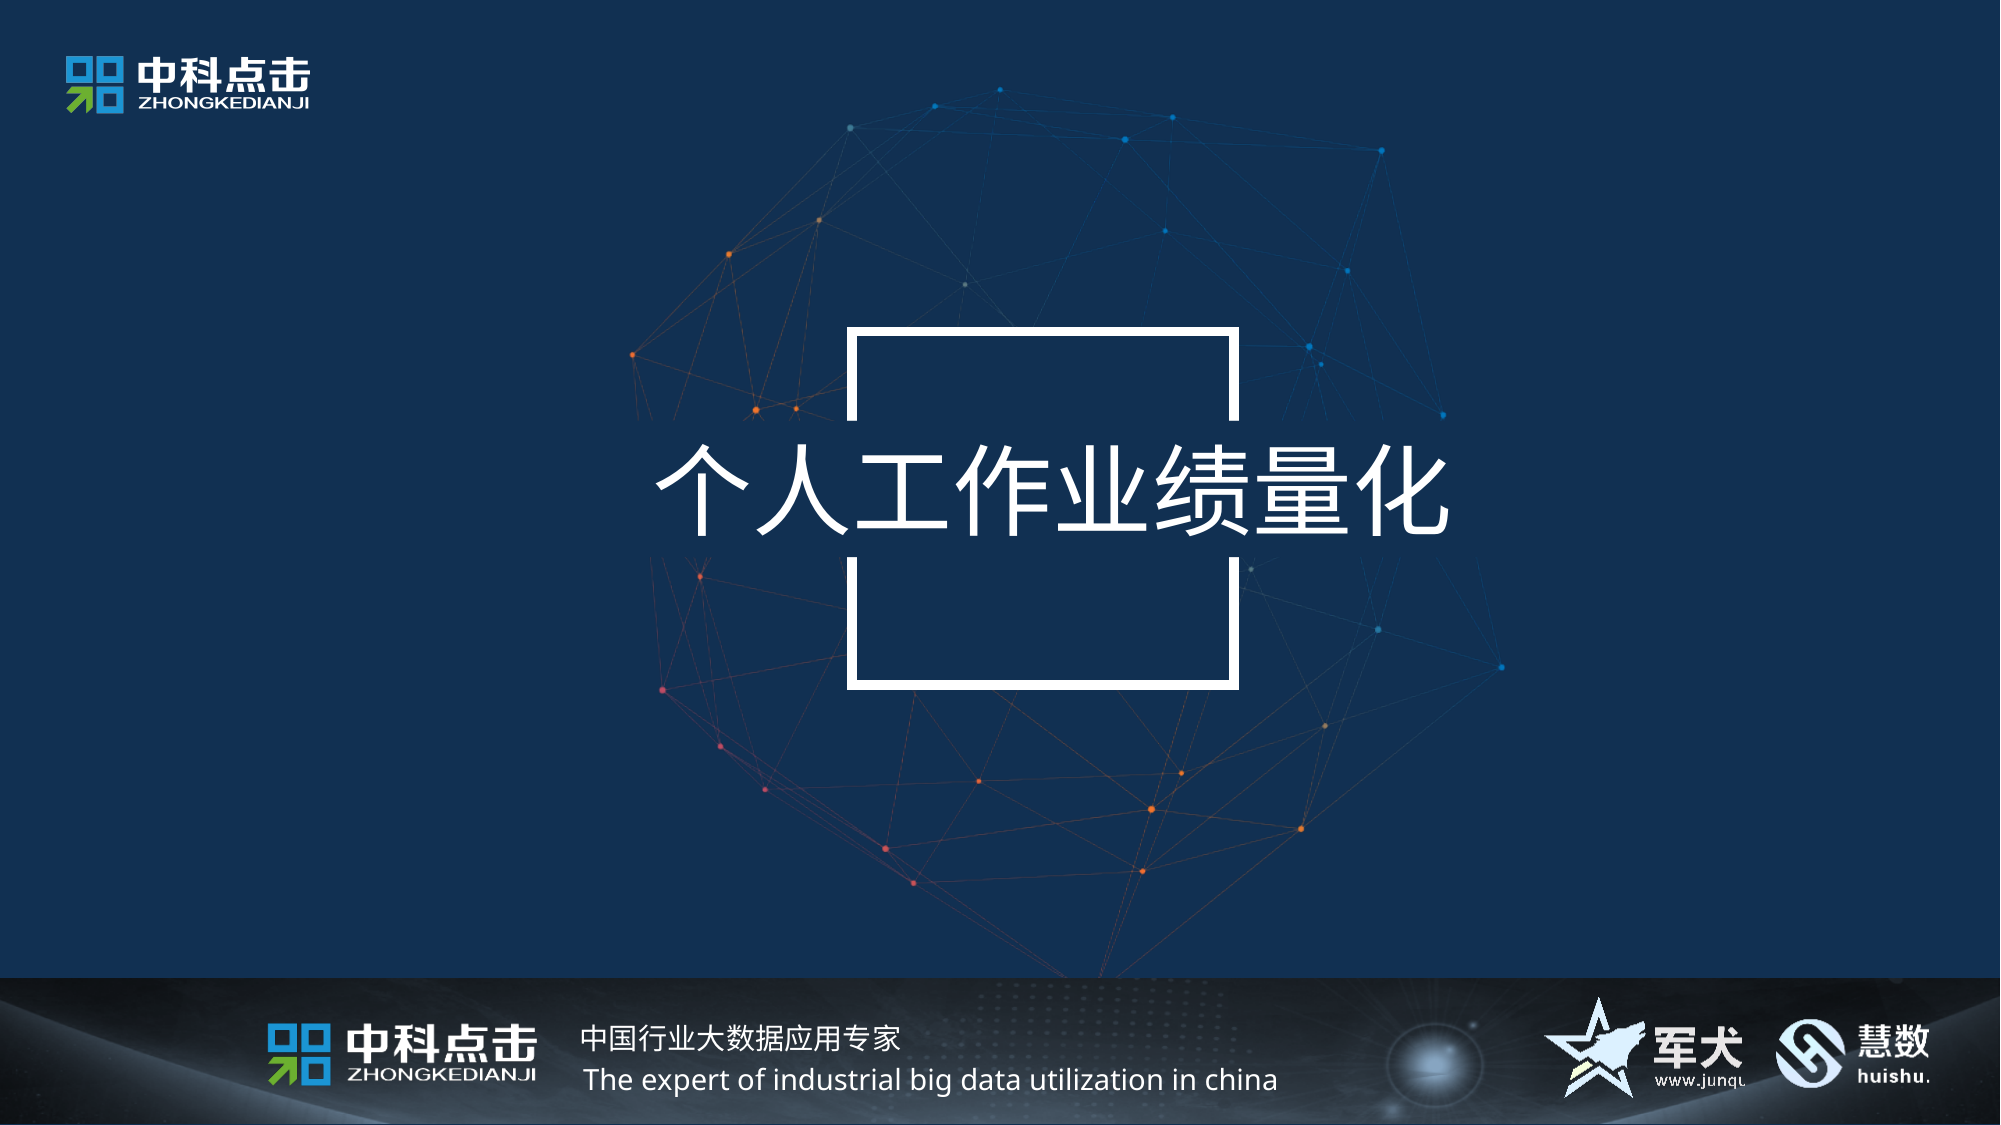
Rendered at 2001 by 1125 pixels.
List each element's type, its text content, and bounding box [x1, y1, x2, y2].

text_box 个人工作业绩量化 [617, 420, 1487, 556]
picture [241, 994, 566, 1111]
picture [351, 0, 1603, 978]
picture [42, 30, 336, 136]
